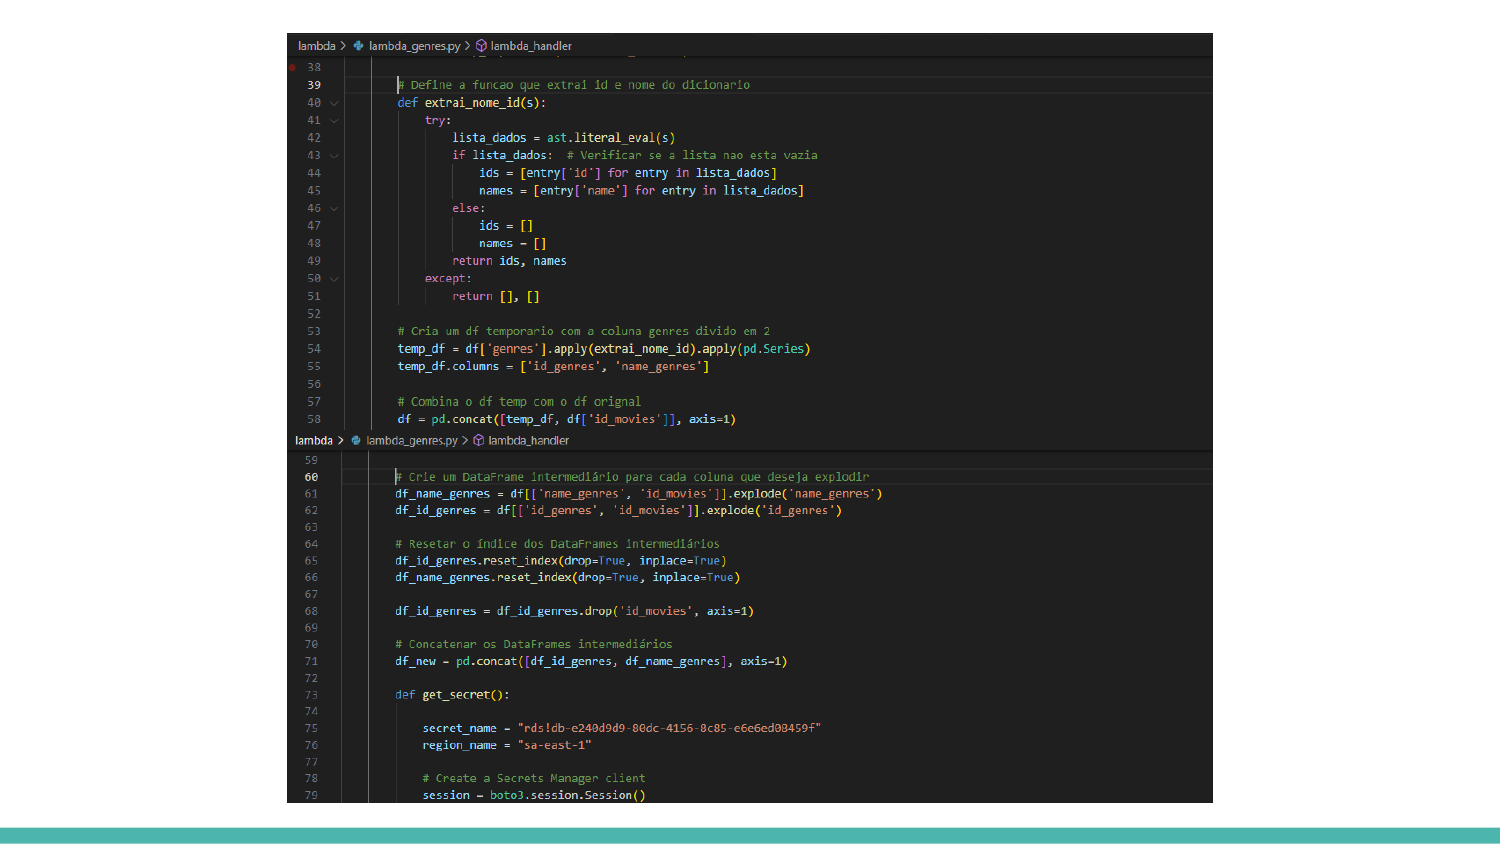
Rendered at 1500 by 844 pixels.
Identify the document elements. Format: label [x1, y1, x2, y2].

picture [286, 33, 1214, 803]
